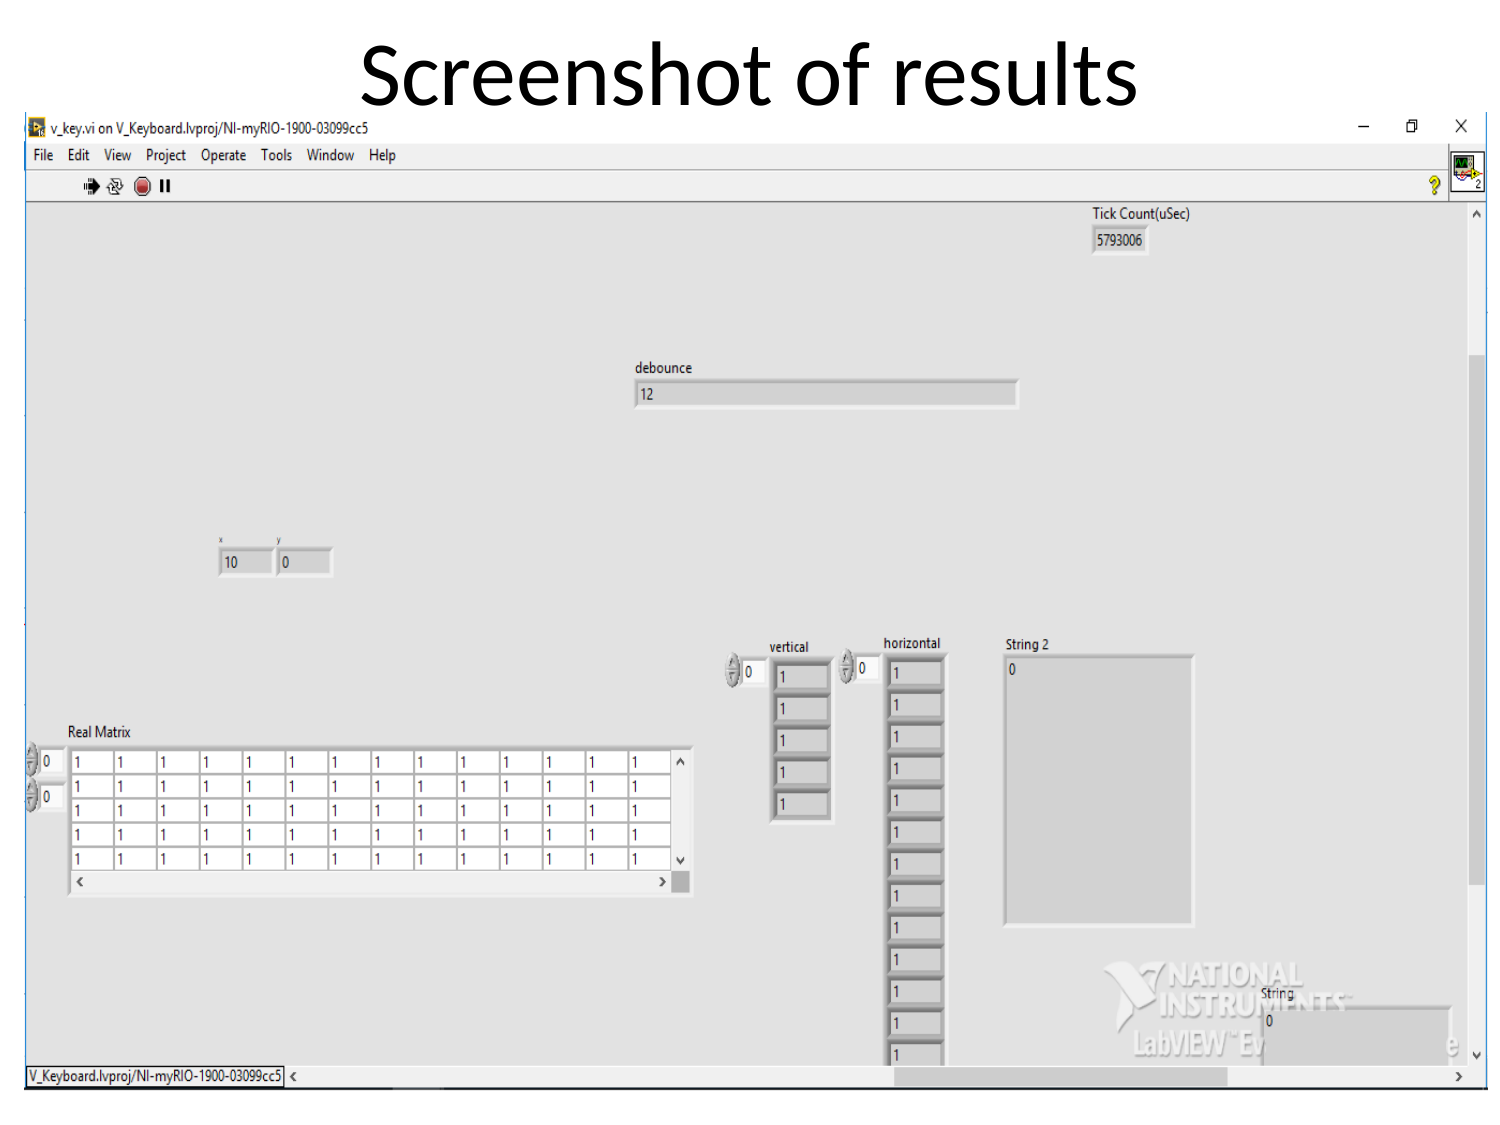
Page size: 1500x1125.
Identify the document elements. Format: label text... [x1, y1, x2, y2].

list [24, 112, 1488, 1125]
title Screenshot of results [75, 0, 1425, 109]
